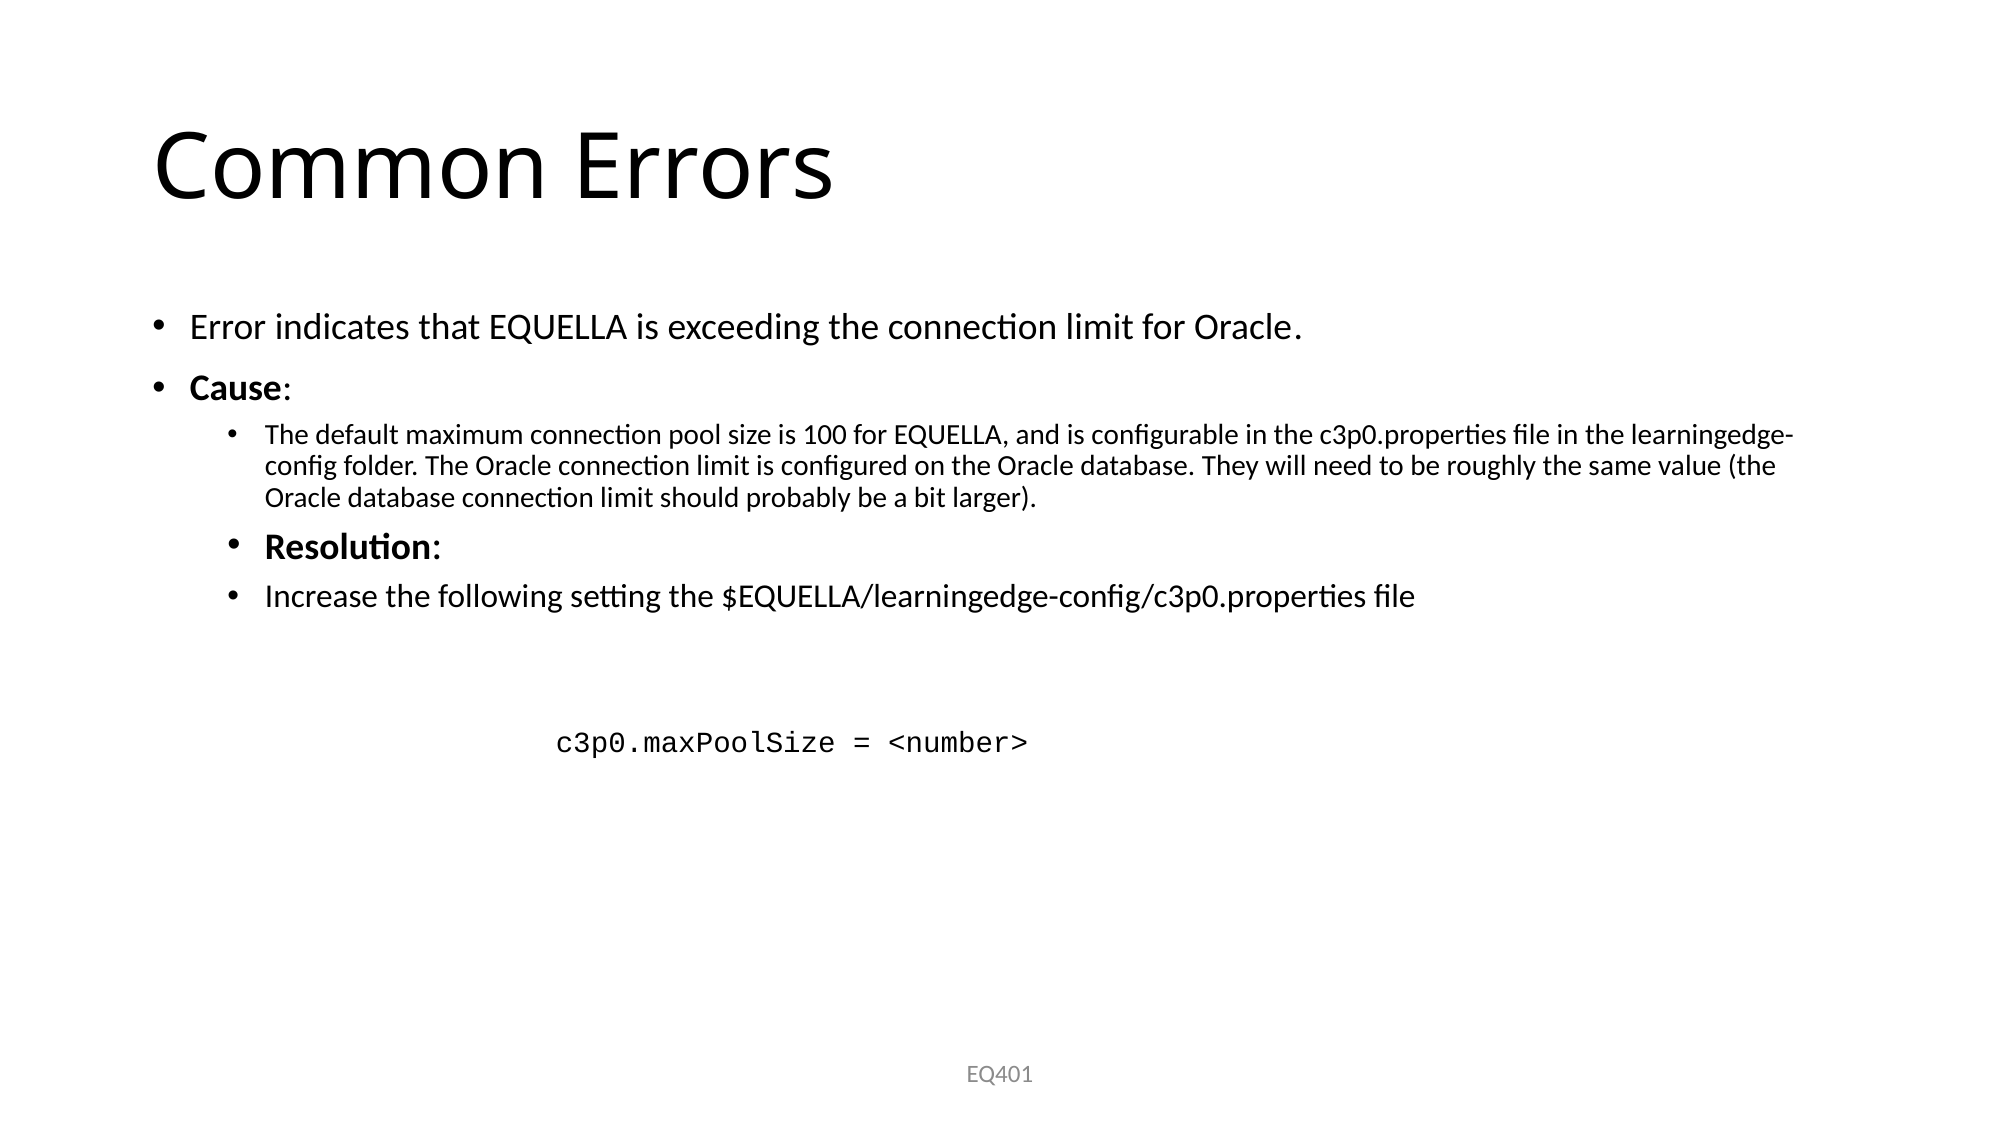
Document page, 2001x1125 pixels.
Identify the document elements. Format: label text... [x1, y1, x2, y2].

list Error indicates that EQUELLA is exceeding the connection limit for Oracle. Cause: The default maximum connection pool size is 100 for EQUELLA, and is configurable in the c3p0.properties file in the learningedge-config folder. The Oracle connection limit is configured on the Oracle database. They will need to be roughly the same value (the Oracle database connection limit should probably be a bit larger). Resolution: Increase the following setting the $EQUELLA/learningedge-config/c3p0.properties file [137, 299, 1863, 1014]
title Common Errors [137, 59, 1863, 278]
footer EQ401 [662, 1042, 1338, 1103]
text_box c3p0.maxPoolSize = <number> [541, 715, 1044, 766]
